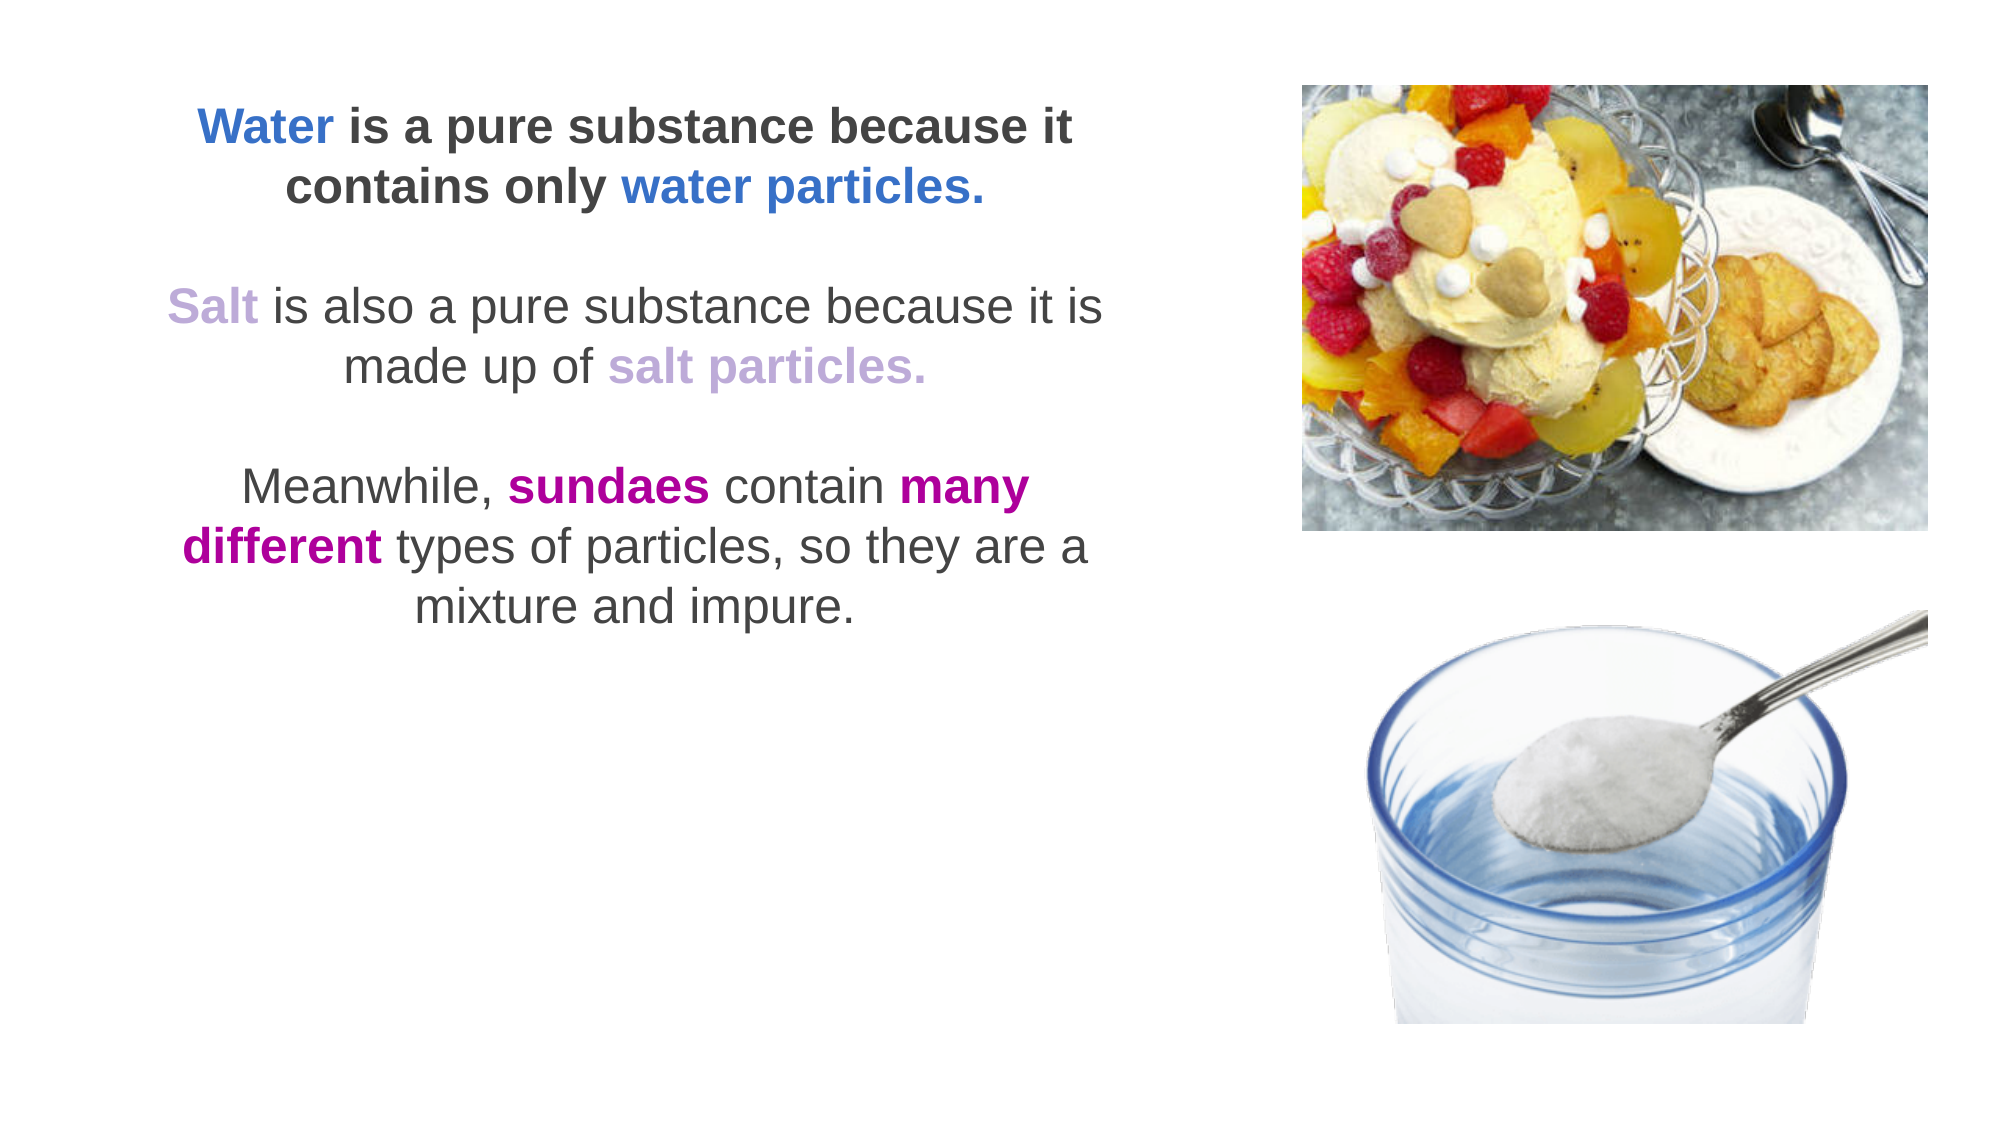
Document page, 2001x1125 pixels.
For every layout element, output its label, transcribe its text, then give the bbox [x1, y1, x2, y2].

picture [1302, 85, 1928, 531]
text_box Water is a pure substance because it contains only water particles. Salt is also a pure substance because it is made up of salt particles. Meanwhile, sundaes contain many different types of particles, so they are a mixture and impure. [135, 85, 1136, 641]
picture [1304, 610, 1928, 1024]
